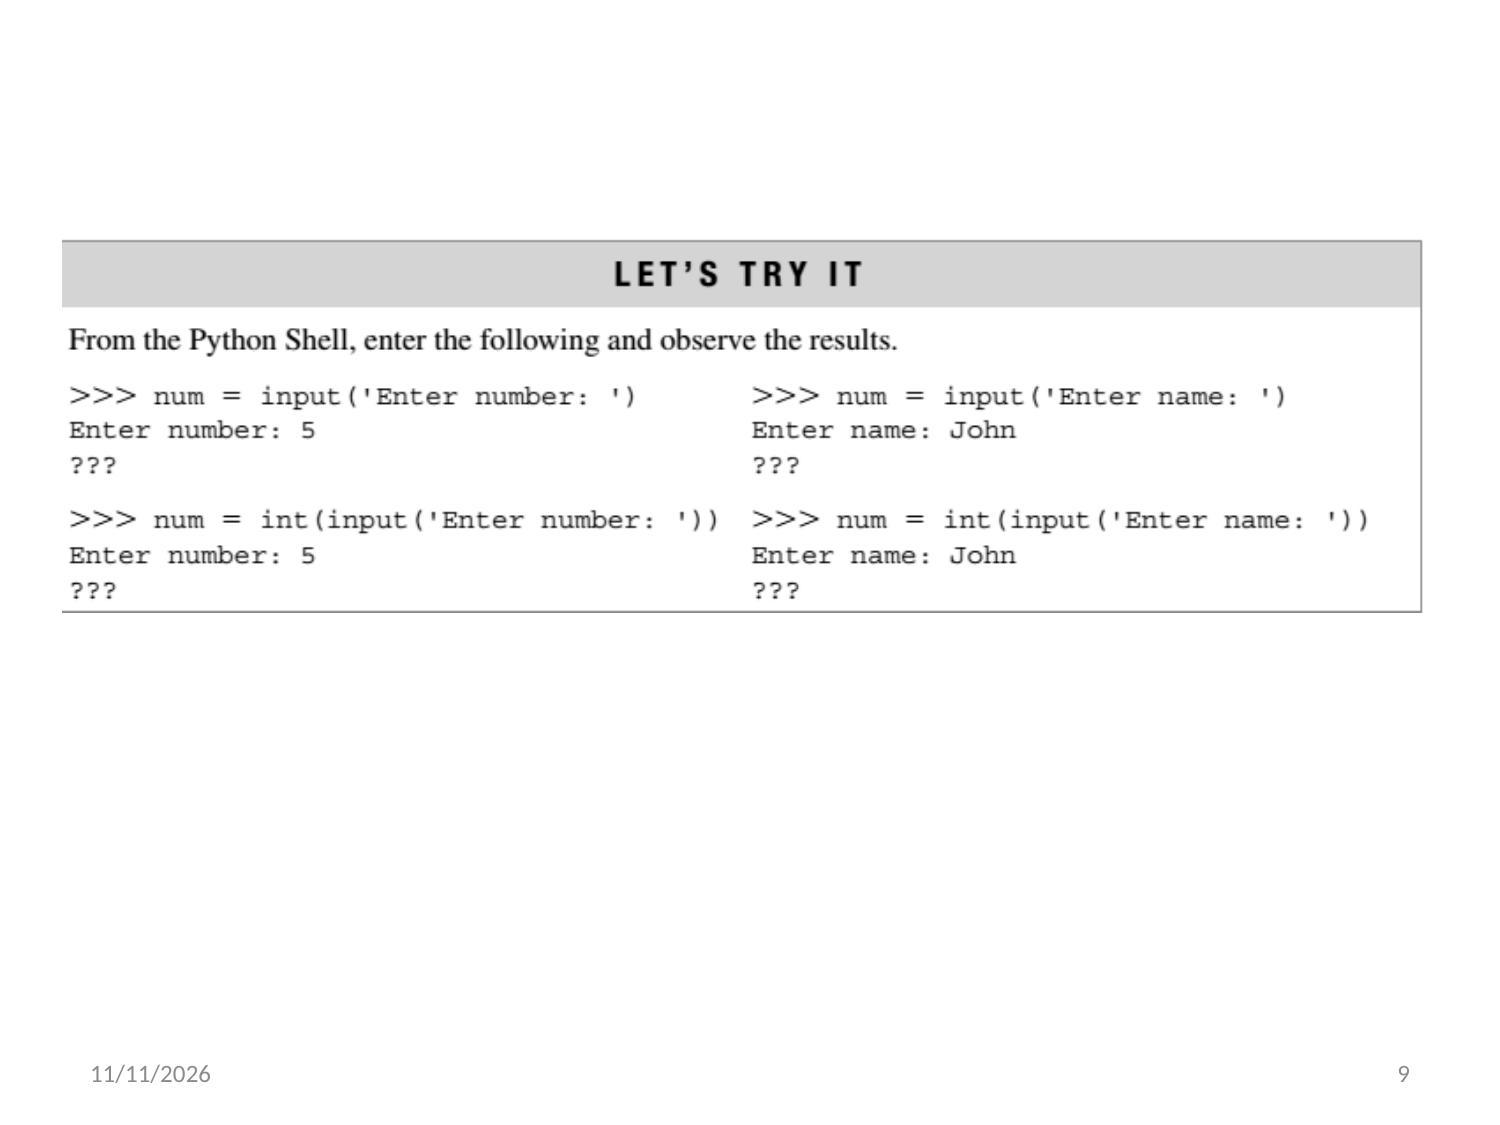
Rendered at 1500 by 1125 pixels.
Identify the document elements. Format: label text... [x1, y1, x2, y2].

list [62, 237, 1426, 613]
slide_number 9 [1074, 1042, 1425, 1103]
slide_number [75, 1042, 425, 1103]
